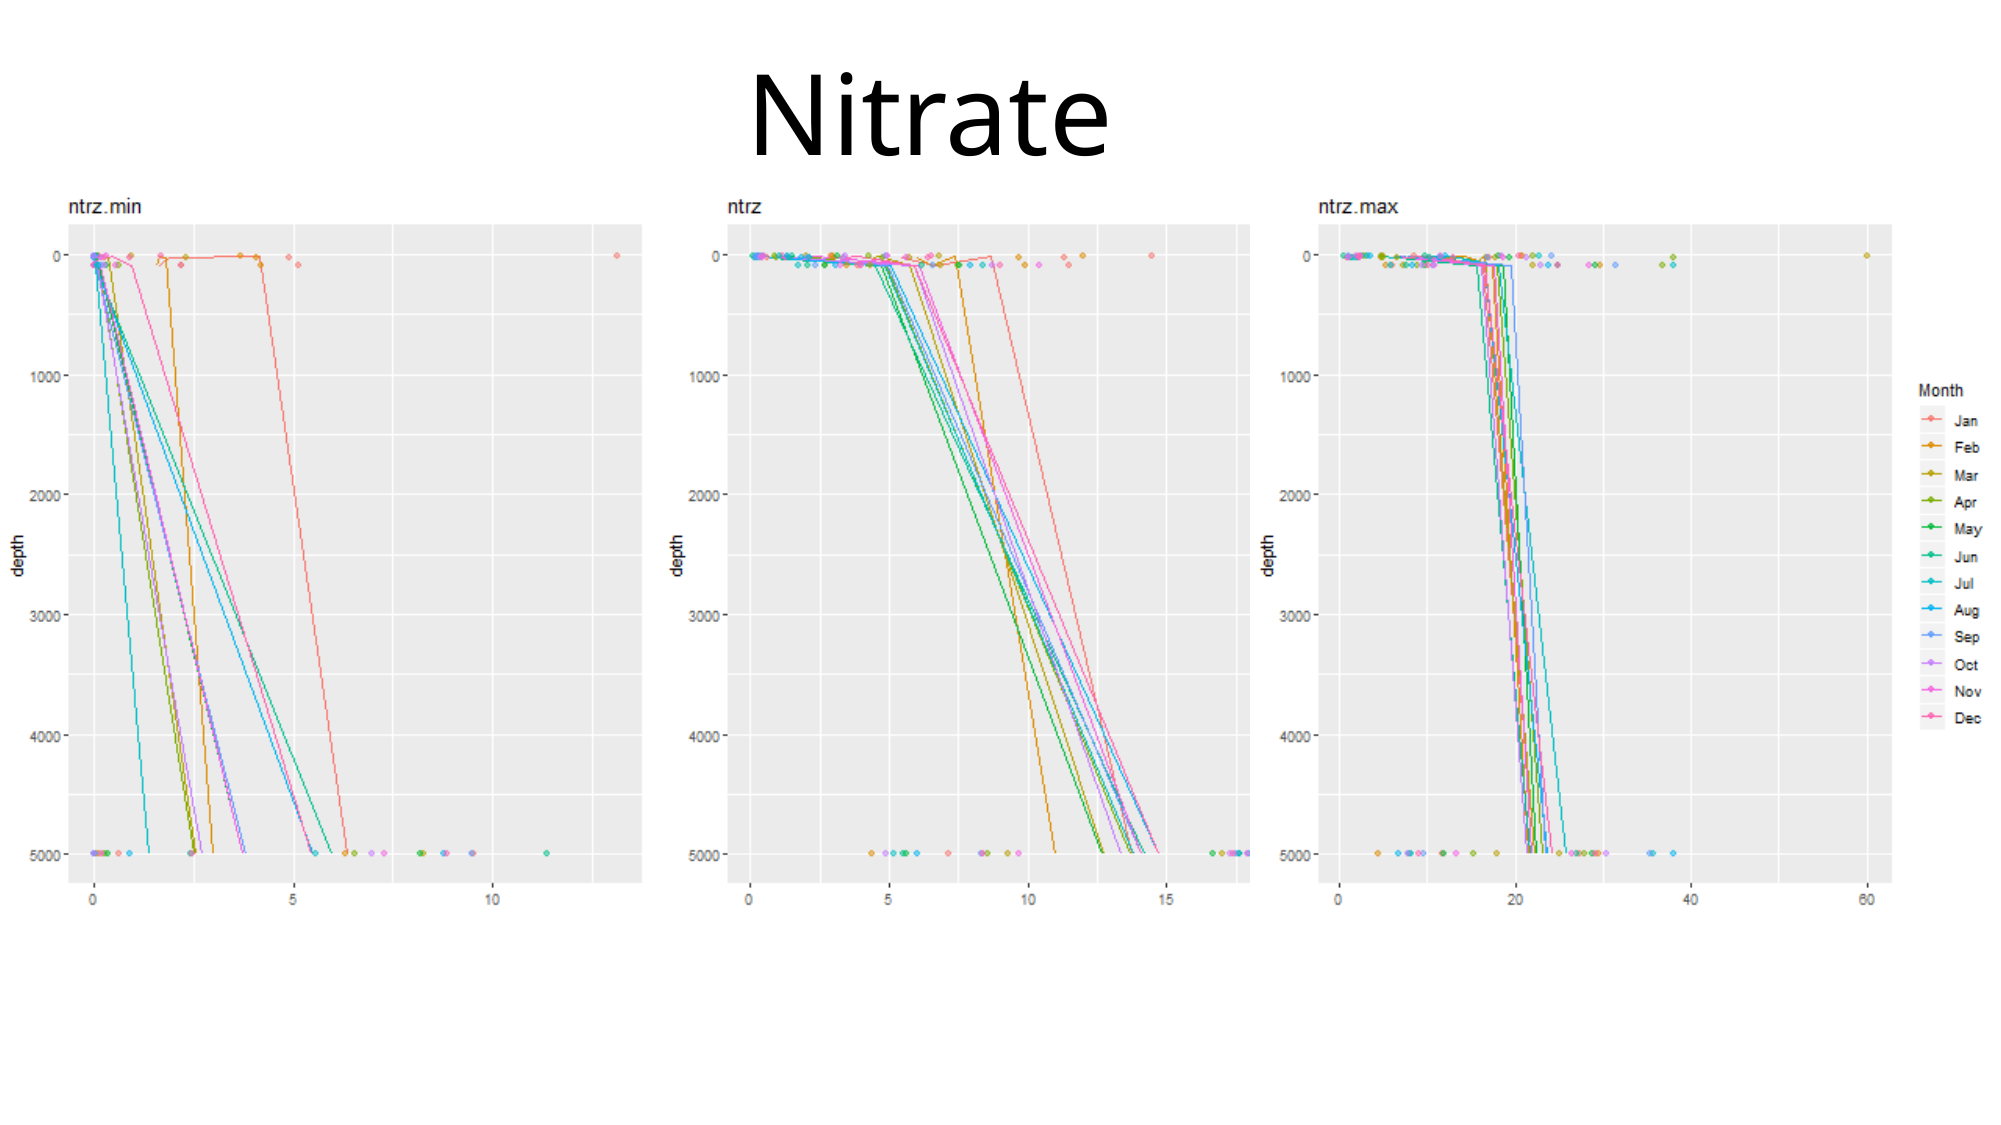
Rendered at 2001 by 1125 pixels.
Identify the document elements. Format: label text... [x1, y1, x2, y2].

text_box Nitrate [732, 35, 1268, 186]
picture [0, 187, 2000, 938]
